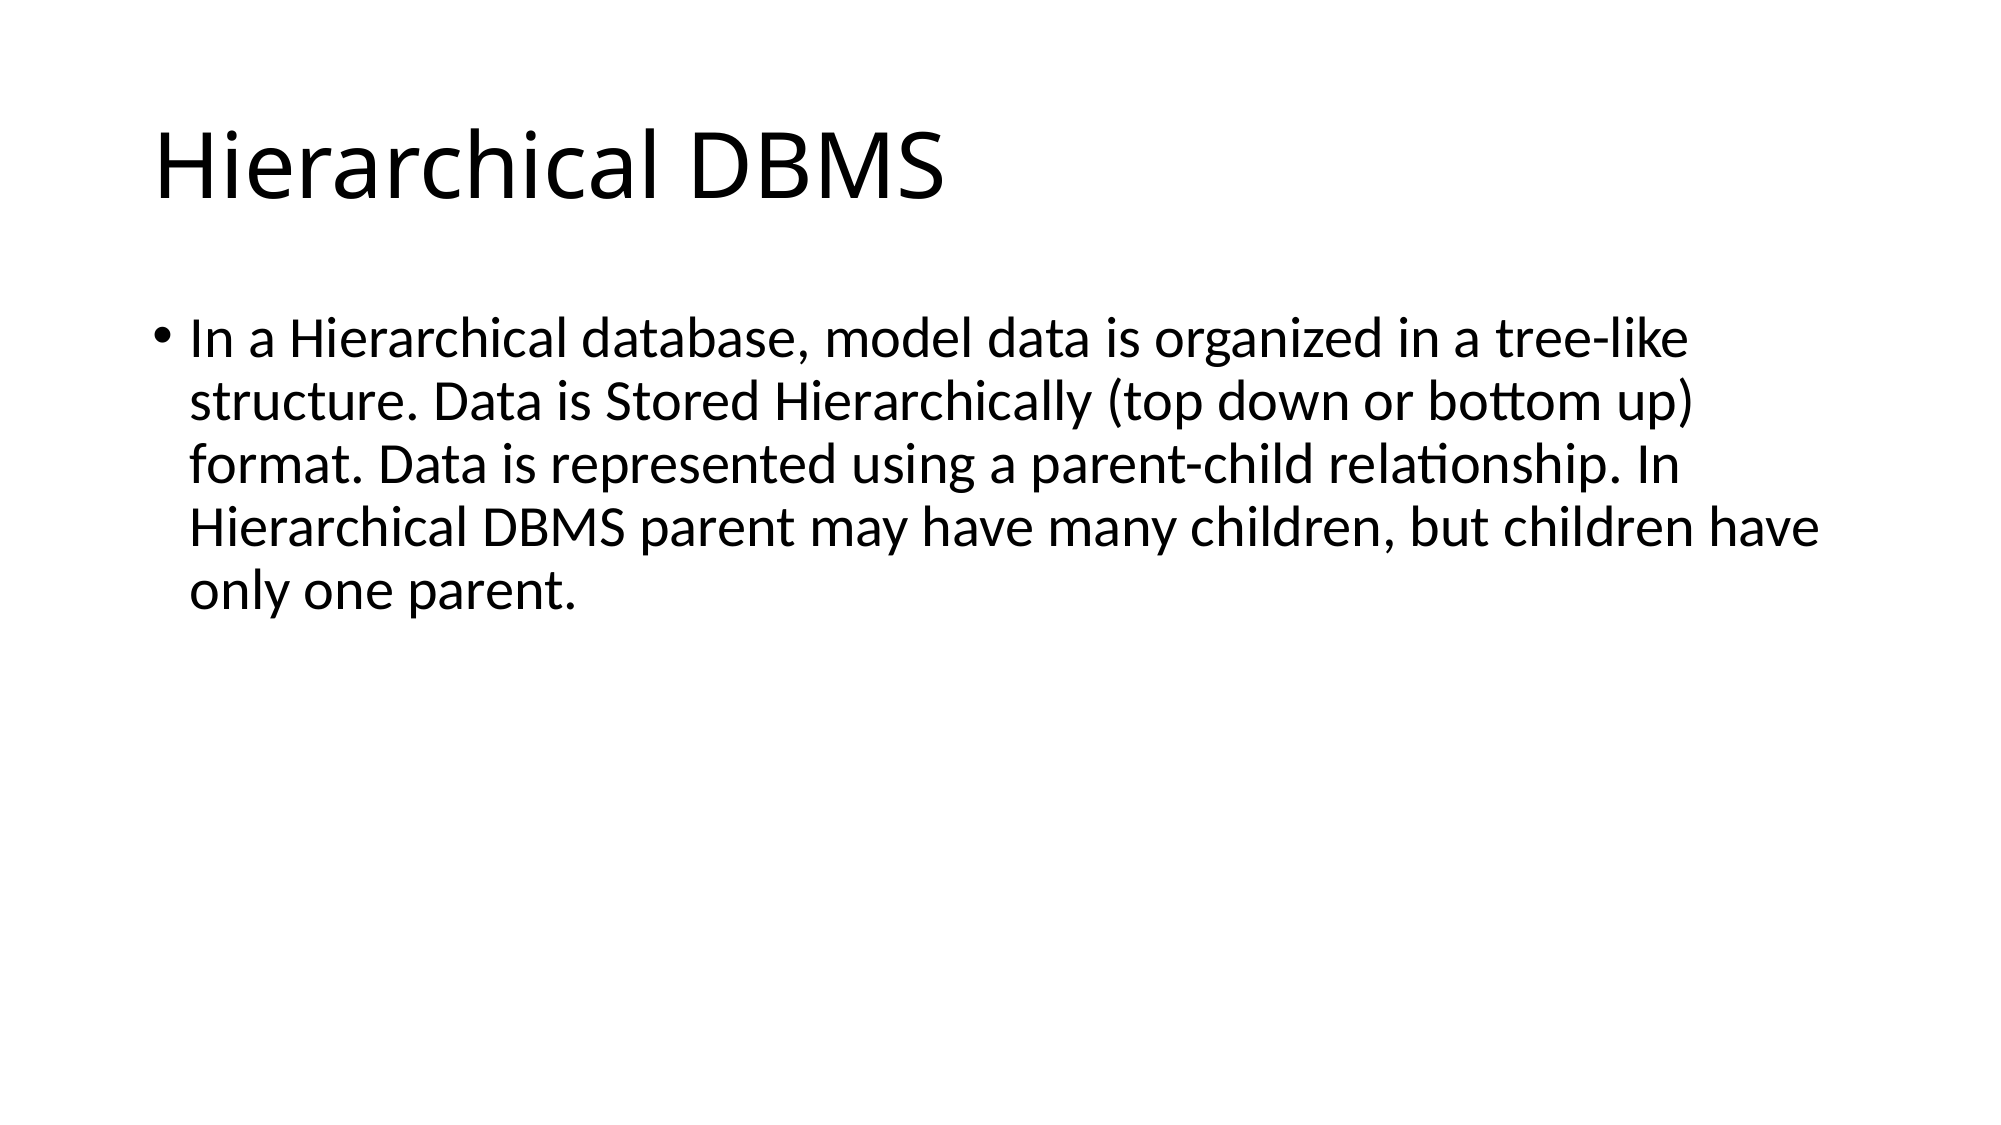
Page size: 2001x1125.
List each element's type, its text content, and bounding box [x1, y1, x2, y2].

list In a Hierarchical database, model data is organized in a tree-like structure. Data is Stored Hierarchically (top down or bottom up) format. Data is represented using a parent-child relationship. In Hierarchical DBMS parent may have many children, but children have only one parent. [137, 299, 1863, 1014]
title Hierarchical DBMS [137, 59, 1863, 278]
